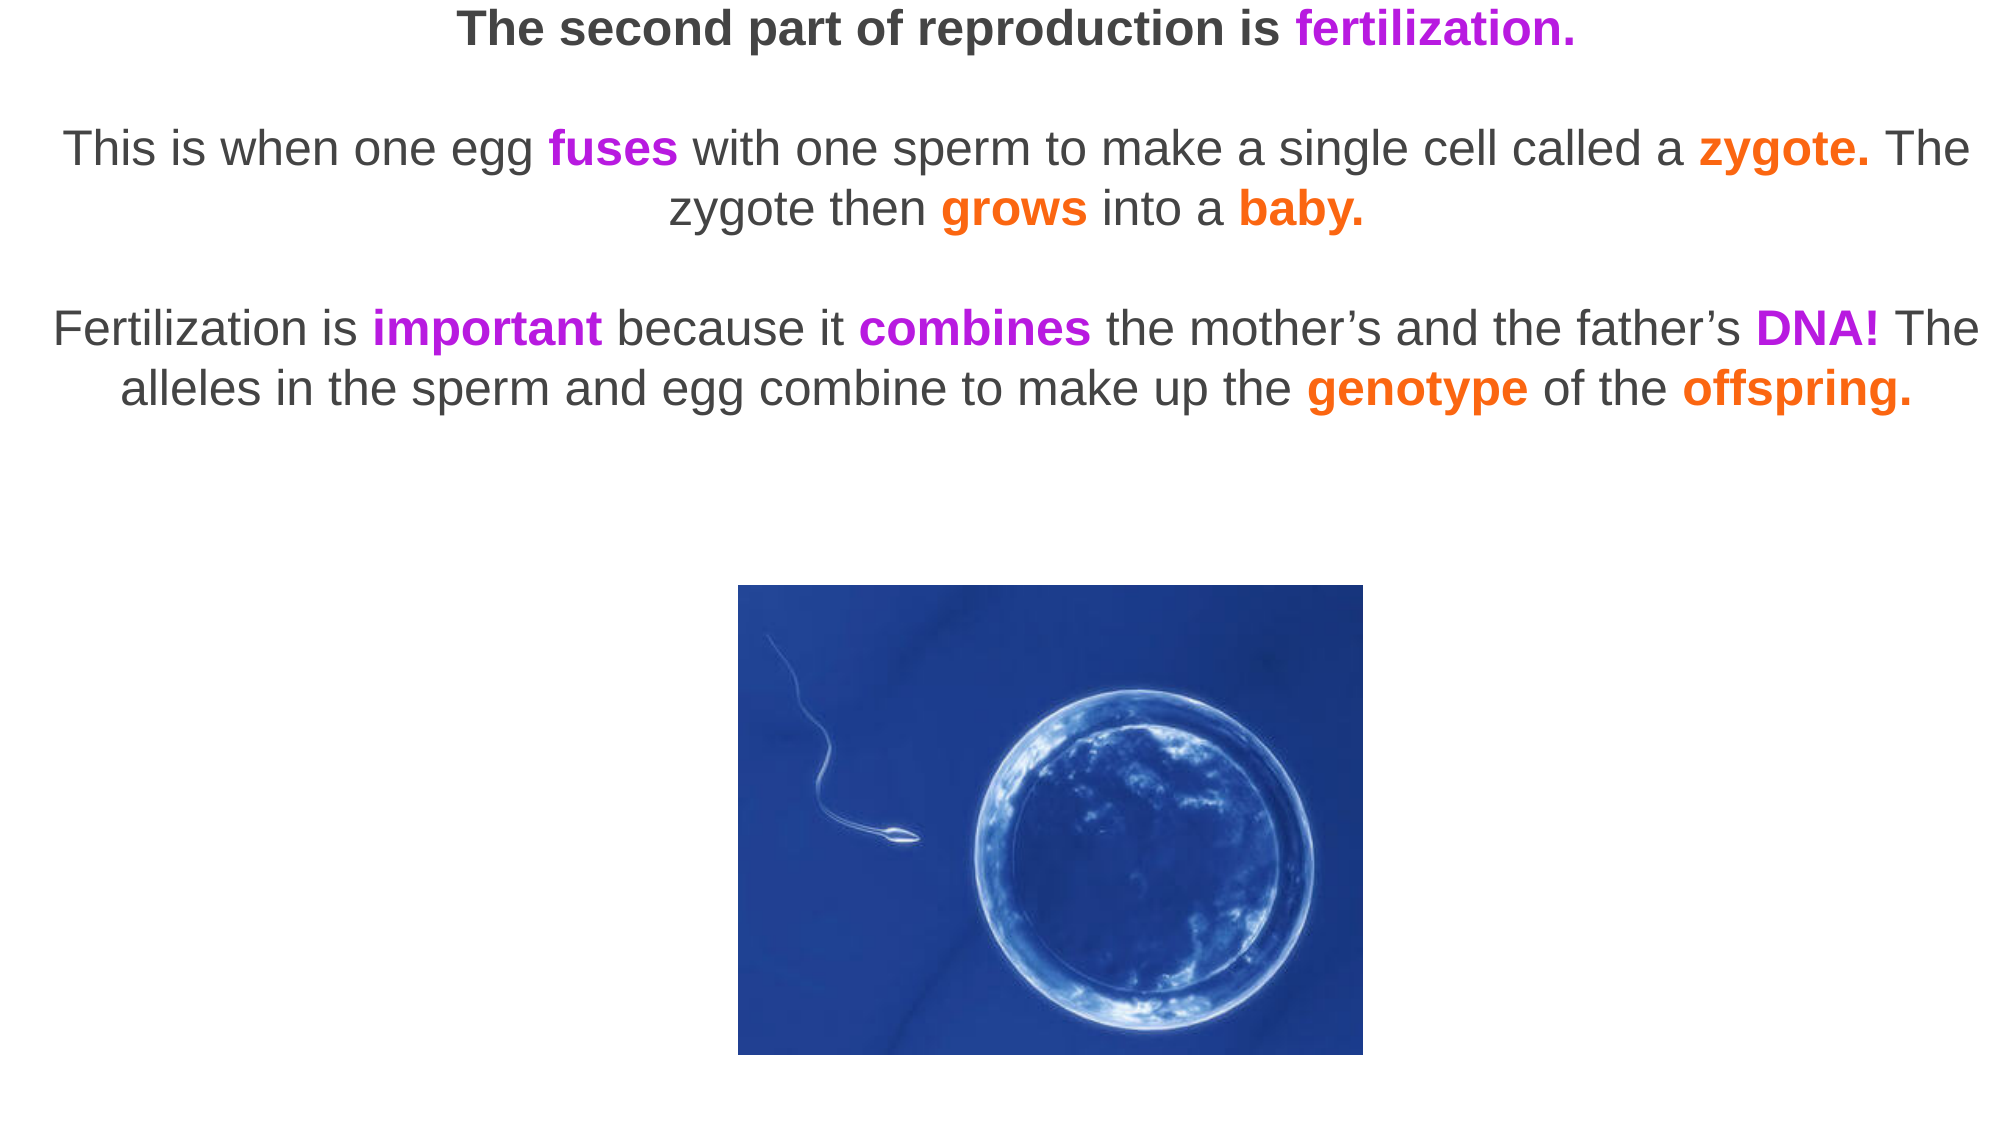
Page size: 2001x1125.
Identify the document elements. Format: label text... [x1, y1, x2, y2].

picture [737, 585, 1363, 1055]
text_box The second part of reproduction is fertilization. This is when one egg fuses with one sperm to make a single cell called a zygote. The zygote then grows into a baby. Fertilization is important because it combines the mother’s and the father’s DNA! The alleles in the sperm and egg combine to make up the genotype of the offspring. [33, 0, 2000, 423]
